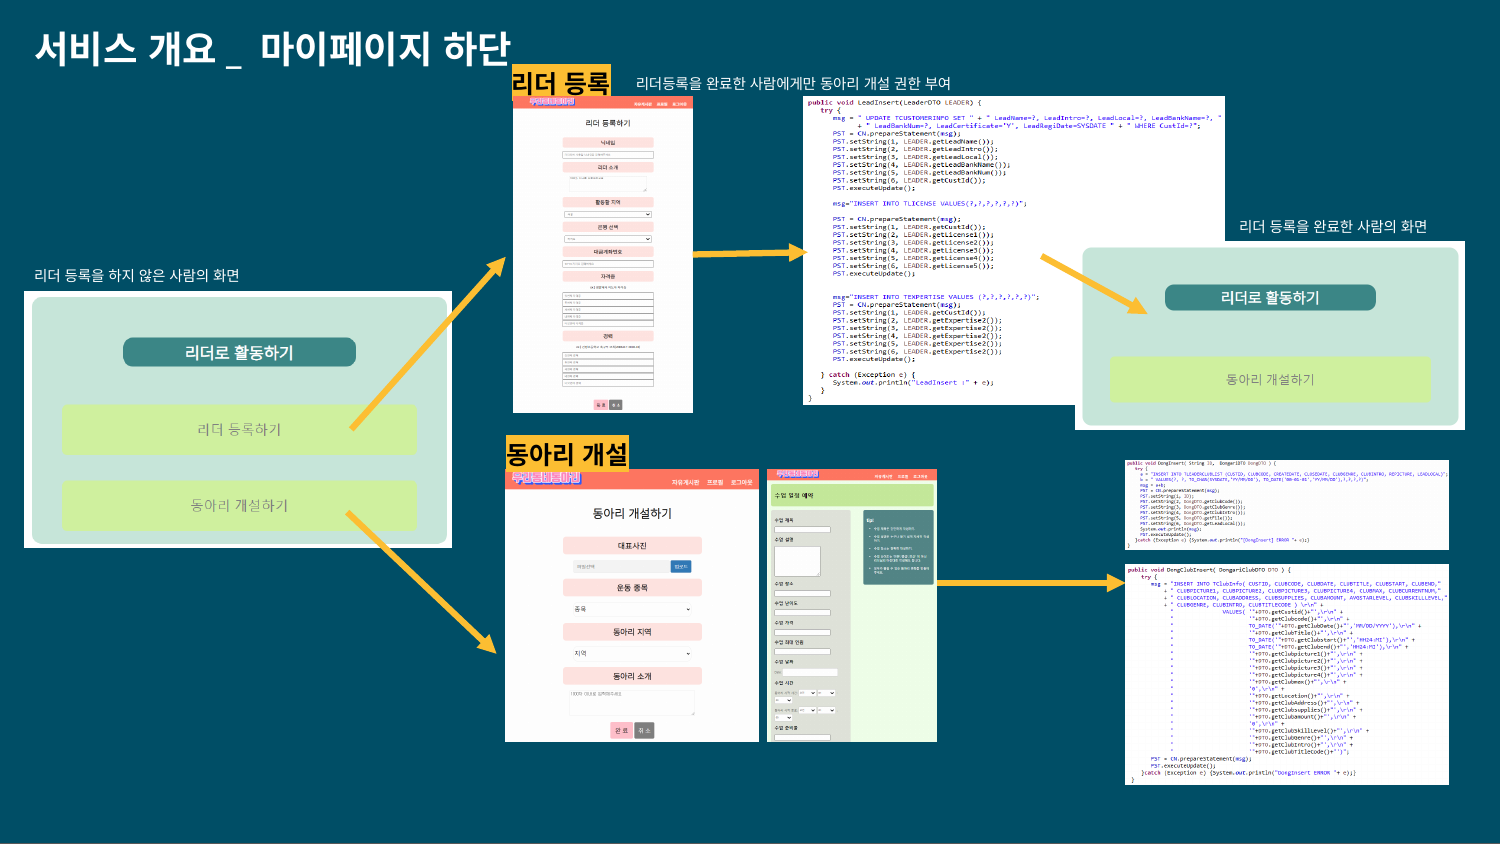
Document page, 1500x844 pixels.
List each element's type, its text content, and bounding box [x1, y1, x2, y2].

text_box 리더 등록을 하지 않은 사람의 화면 [19, 252, 361, 291]
picture [768, 470, 937, 741]
text_box 동아리 개설 [491, 424, 833, 476]
picture [802, 97, 1464, 429]
picture [513, 96, 693, 412]
text_box 리더등록을 완료한 사람에게만 동아리 개설 권한 부여 [620, 60, 1032, 99]
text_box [350, 256, 506, 430]
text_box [692, 251, 809, 255]
text_box [0, 0, 1500, 844]
text_box 리더 등록 [496, 53, 838, 106]
picture [25, 292, 451, 547]
picture [1126, 461, 1448, 549]
text_box 리더 등록을 완료한 사람의 화면 [1229, 203, 1500, 242]
text_box 서비스 개요_ 마이페이지 하단 [19, 11, 579, 93]
picture [1126, 565, 1448, 784]
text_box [346, 511, 497, 654]
picture [506, 469, 758, 741]
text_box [1041, 255, 1149, 315]
